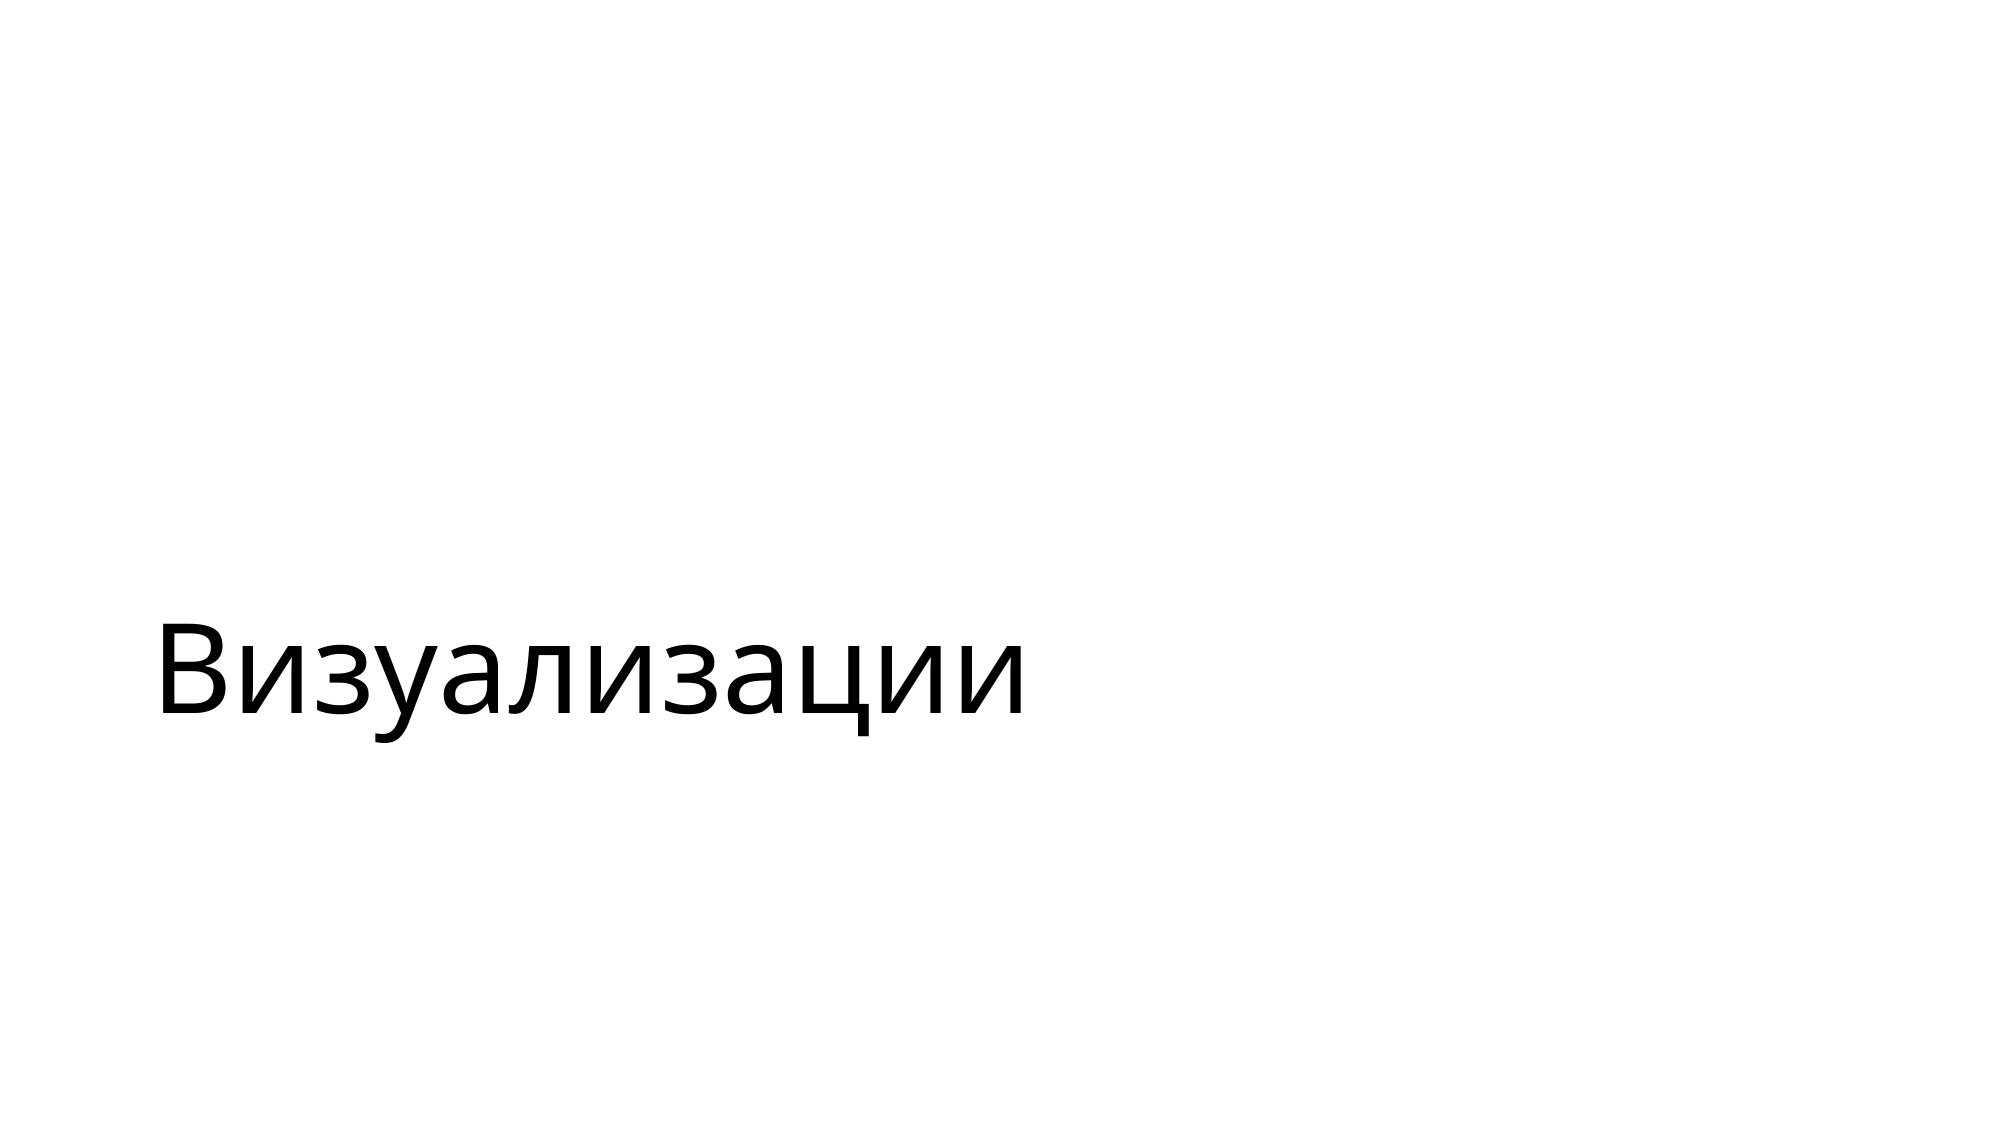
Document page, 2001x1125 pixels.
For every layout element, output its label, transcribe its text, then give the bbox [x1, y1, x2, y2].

title Визуализации [136, 280, 1862, 749]
